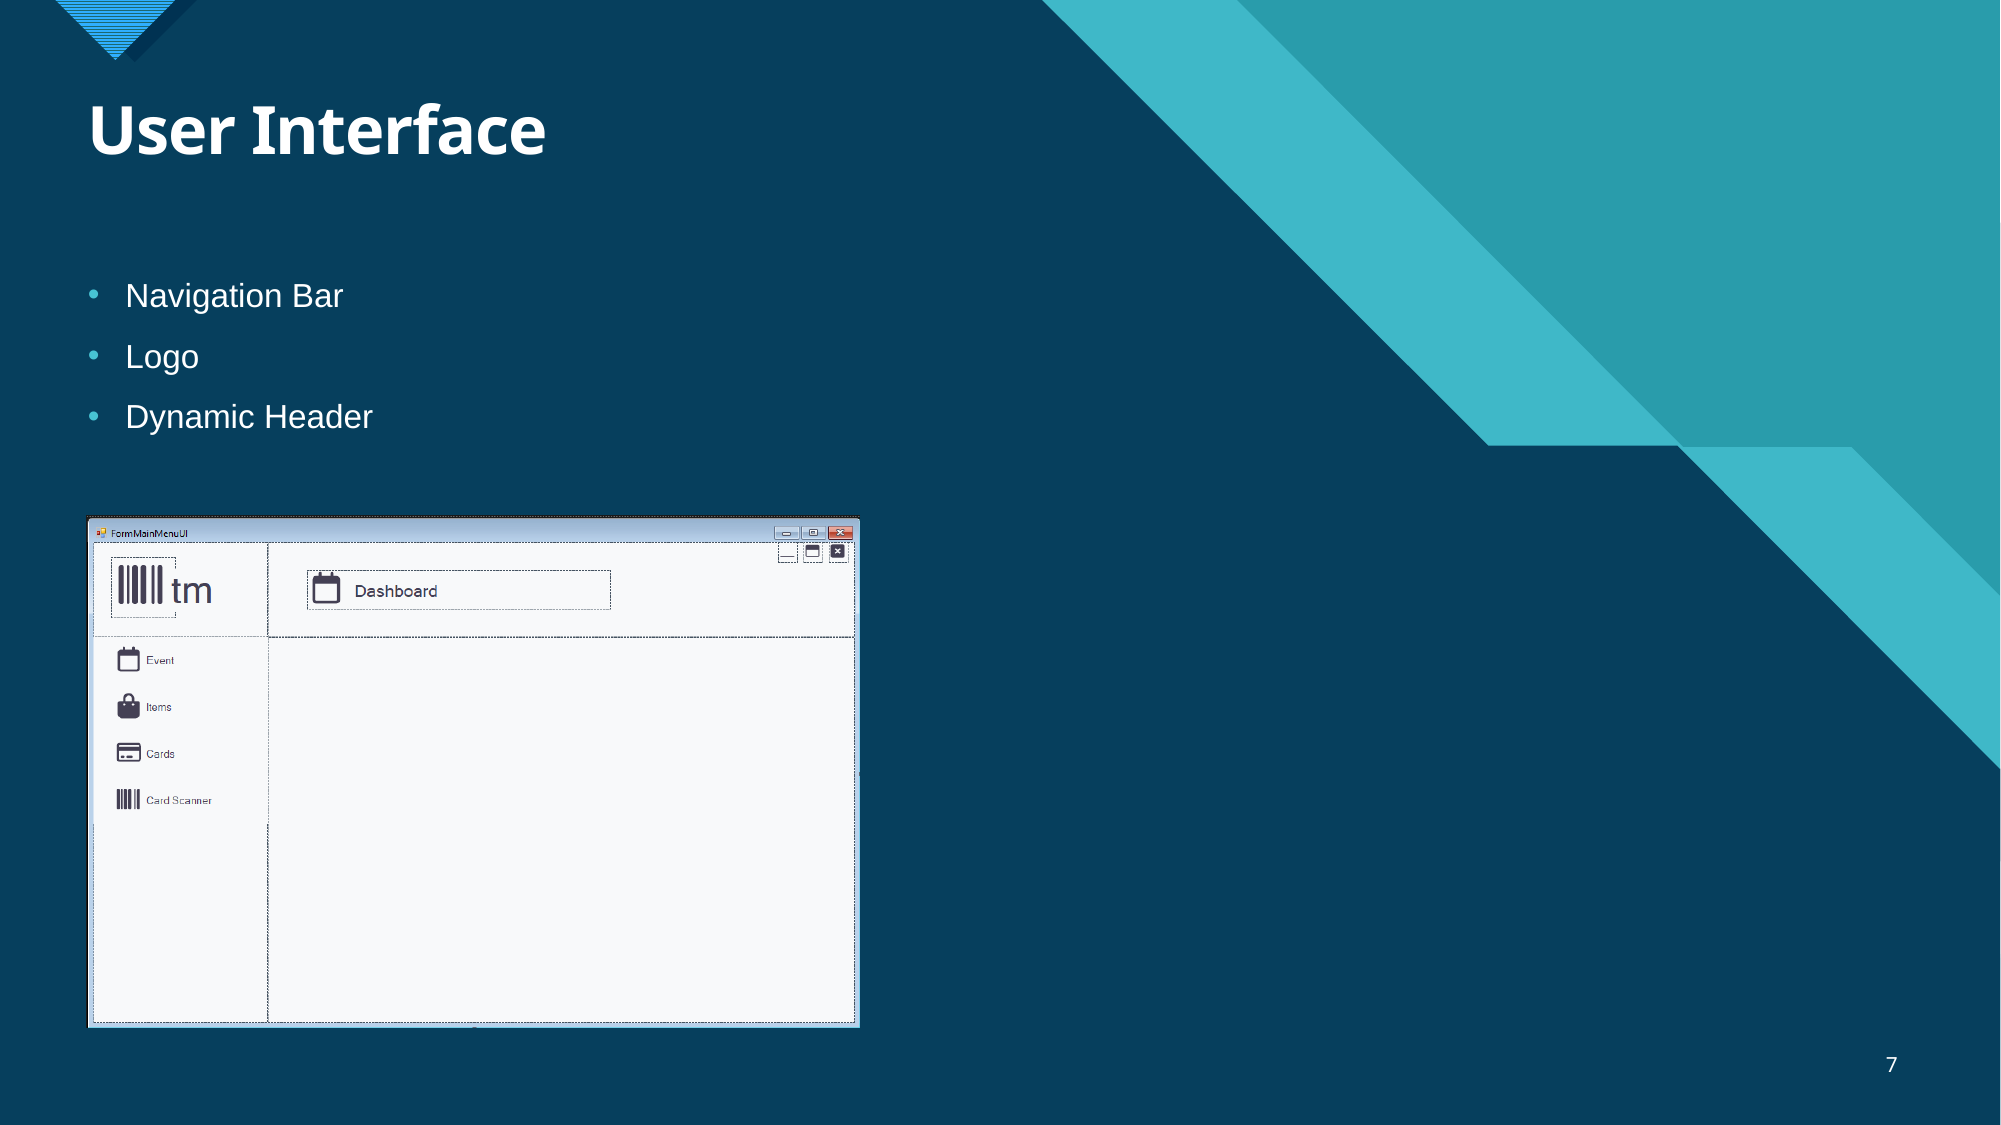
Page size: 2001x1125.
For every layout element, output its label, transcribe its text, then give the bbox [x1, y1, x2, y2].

list Navigation Bar Logo Dynamic Header [72, 266, 1175, 939]
picture [87, 516, 859, 1027]
slide_number 7 [1845, 1035, 1913, 1096]
title User Interface [72, 89, 1913, 177]
